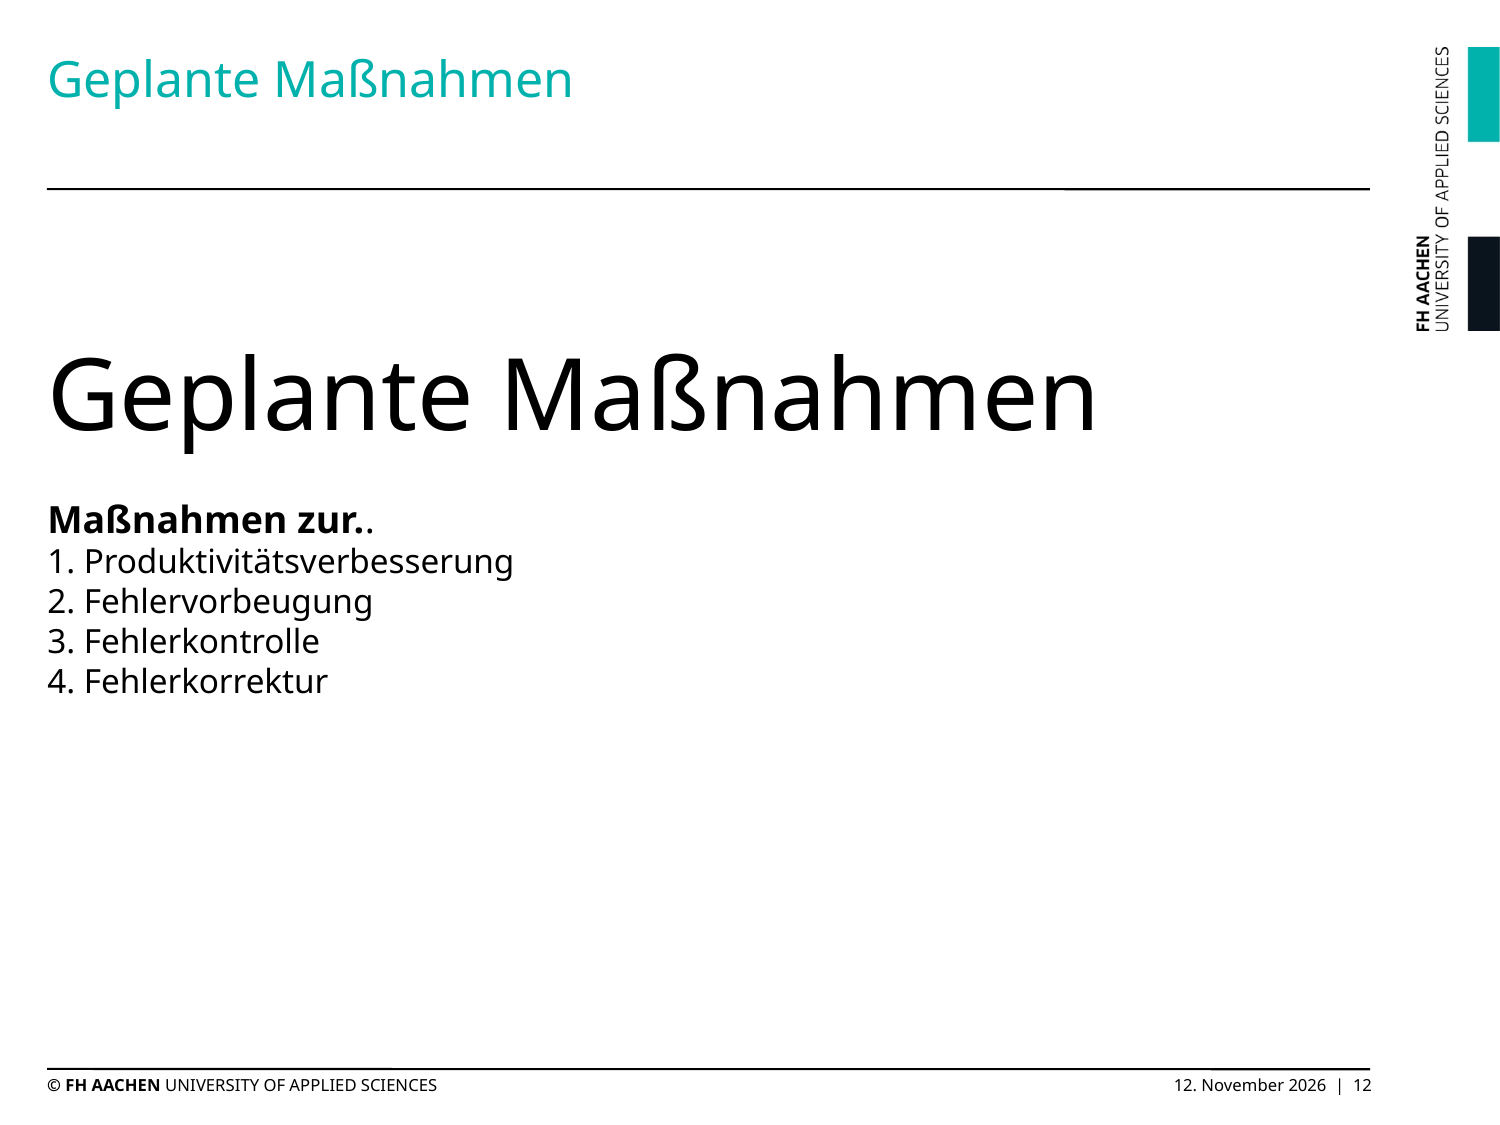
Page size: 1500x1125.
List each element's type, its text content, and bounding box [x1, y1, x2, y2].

title Geplante Maßnahmen [47, 47, 1371, 166]
list Geplante Maßnahmen Maßnahmen zur.. 1. Produktivitätsverbesserung 2. Fehlervorbeugung 3. Fehlerkontrolle 4. Fehlerkorrektur [47, 330, 1371, 1042]
picture [1404, 47, 1500, 331]
